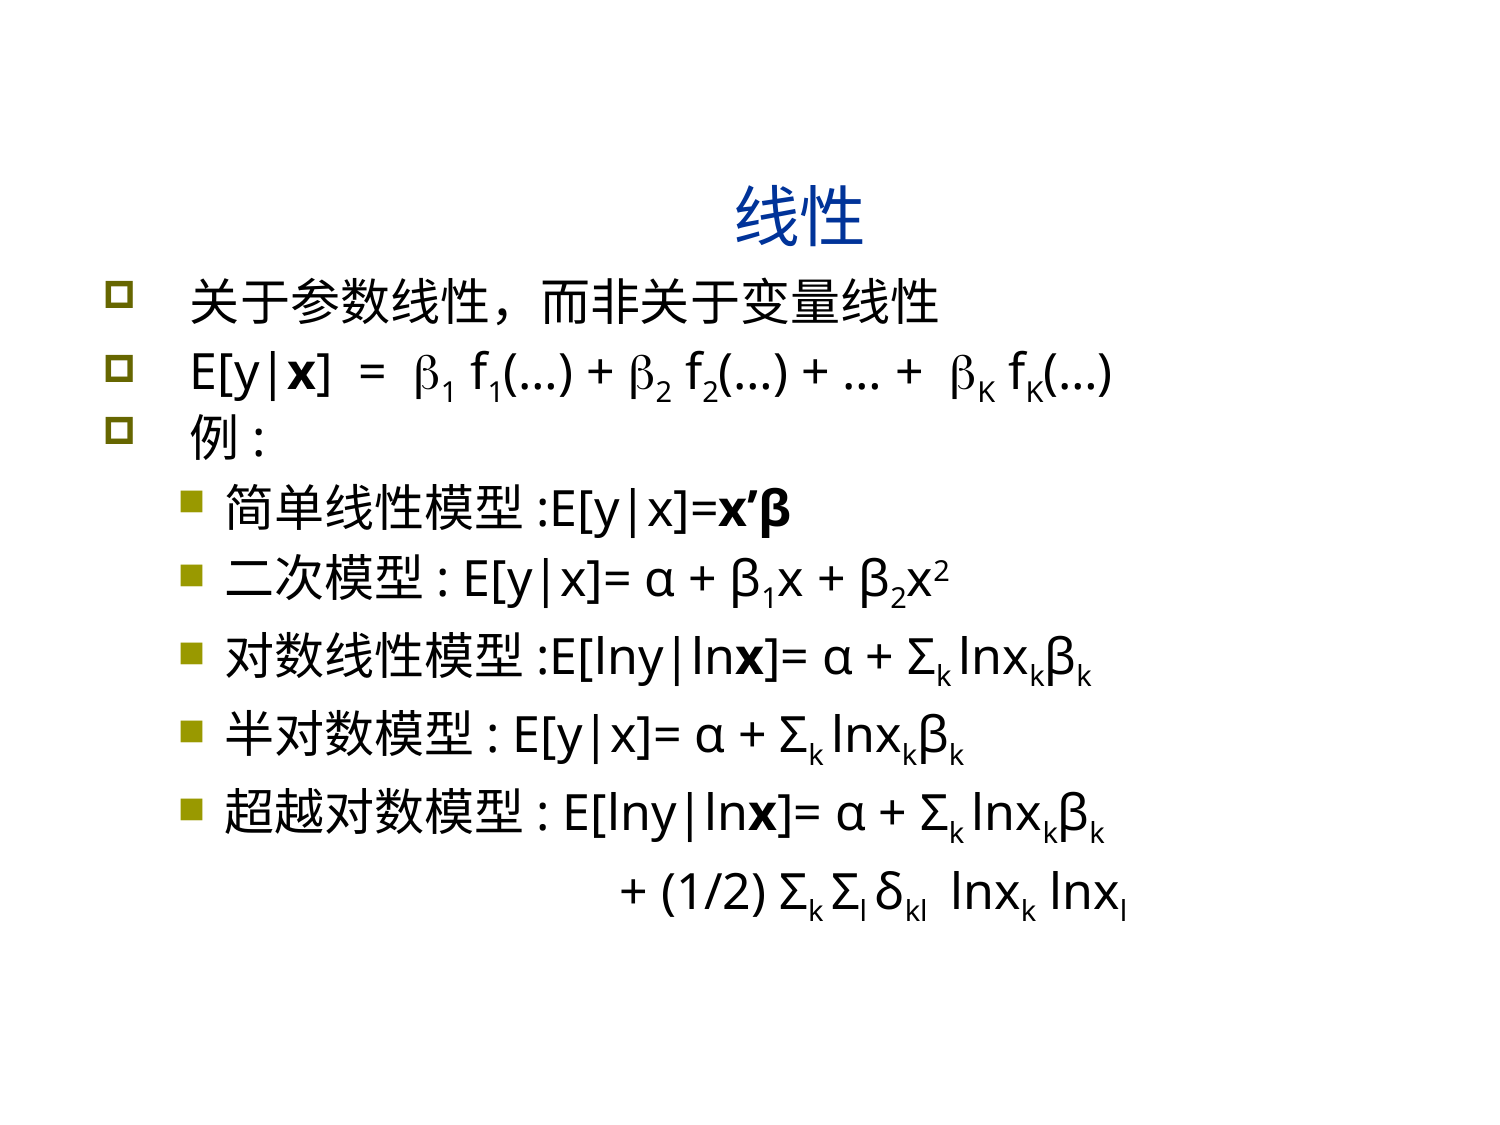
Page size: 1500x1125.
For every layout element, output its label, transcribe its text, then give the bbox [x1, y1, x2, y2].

list 关于参数线性，而非关于变量线性 E[y|x] = 1 f1(…) + 2 f2(…) + … + K fK(…) 例: 简单线性模型:E[y|x]=x’β 二次模型: E[y|x]= α + β1x + β2x2 对数线性模型:E[lny|lnx]= α + Σk lnxkβk 半对数模型: E[y|x]= α + Σk lnxkβk 超越对数模型: E[lny|lnx]= α + Σk lnxkβk + (1/2) Σk Σl δkl lnxk lnxl [87, 262, 1438, 1006]
title 线性 [124, 174, 1476, 263]
